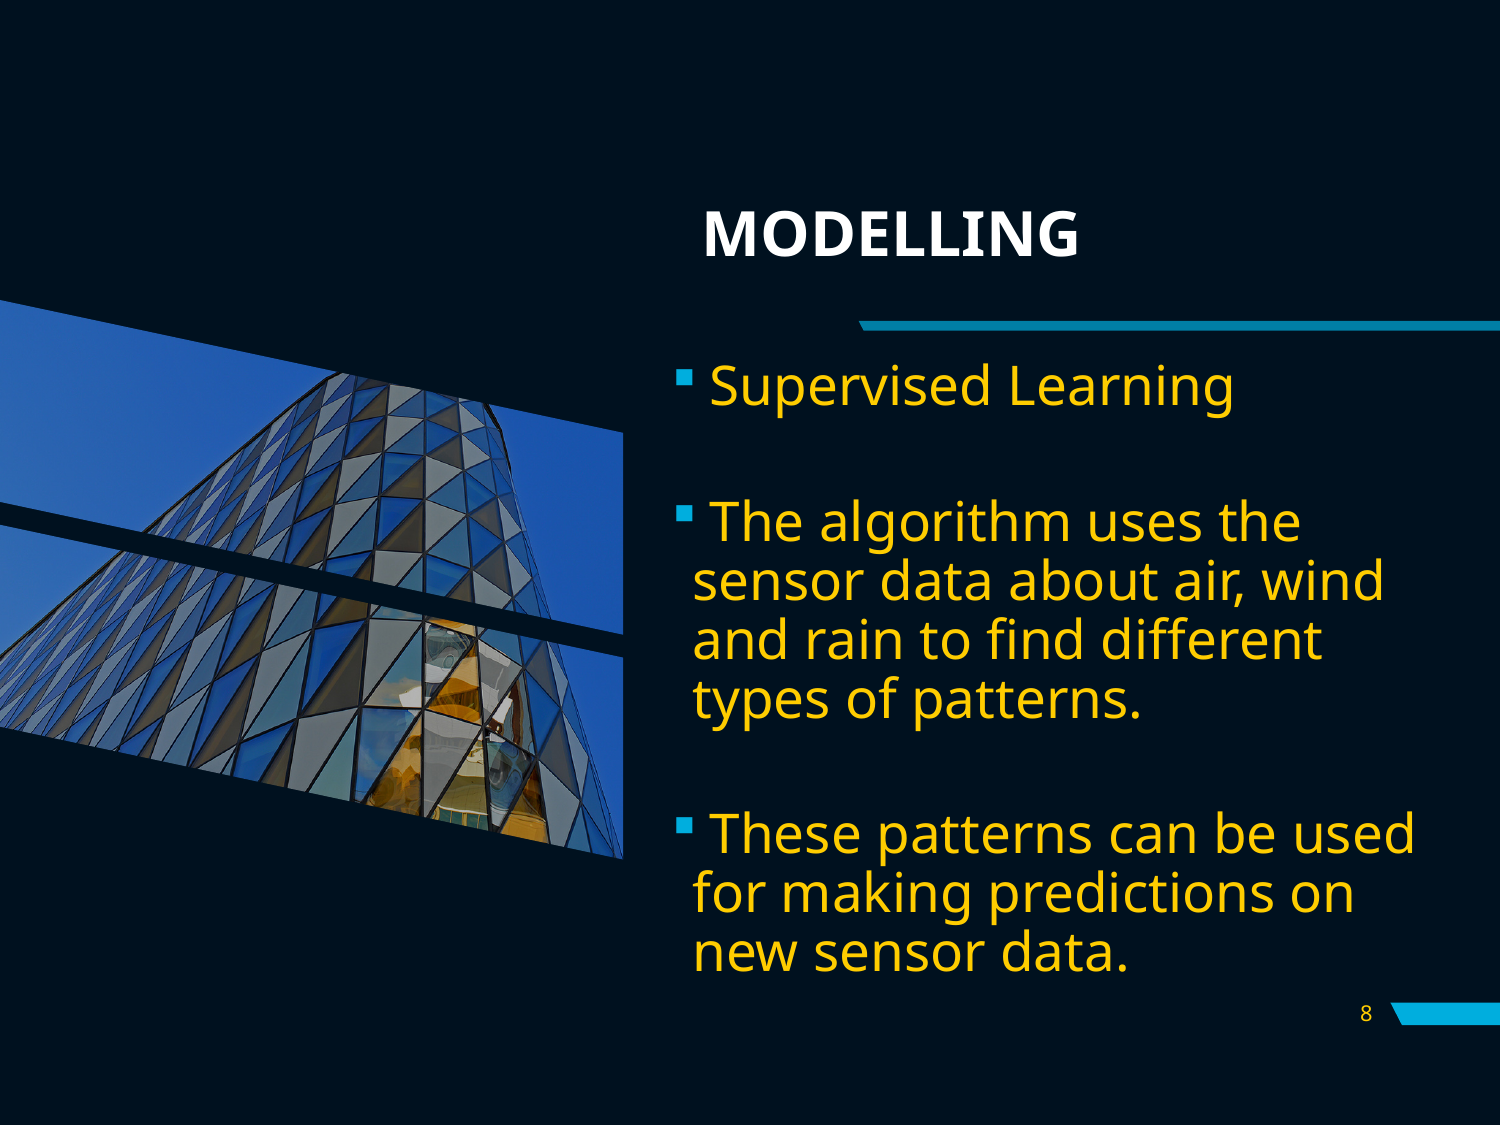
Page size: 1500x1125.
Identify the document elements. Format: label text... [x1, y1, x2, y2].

picture [0, 299, 624, 860]
list Supervised Learning The algorithm uses the sensor data about air, wind and rain to find different types of patterns. These patterns can be used for making predictions on new sensor data. [671, 350, 1437, 1045]
title MODELLING [686, 171, 1469, 300]
slide_number 8 [1320, 984, 1388, 1045]
